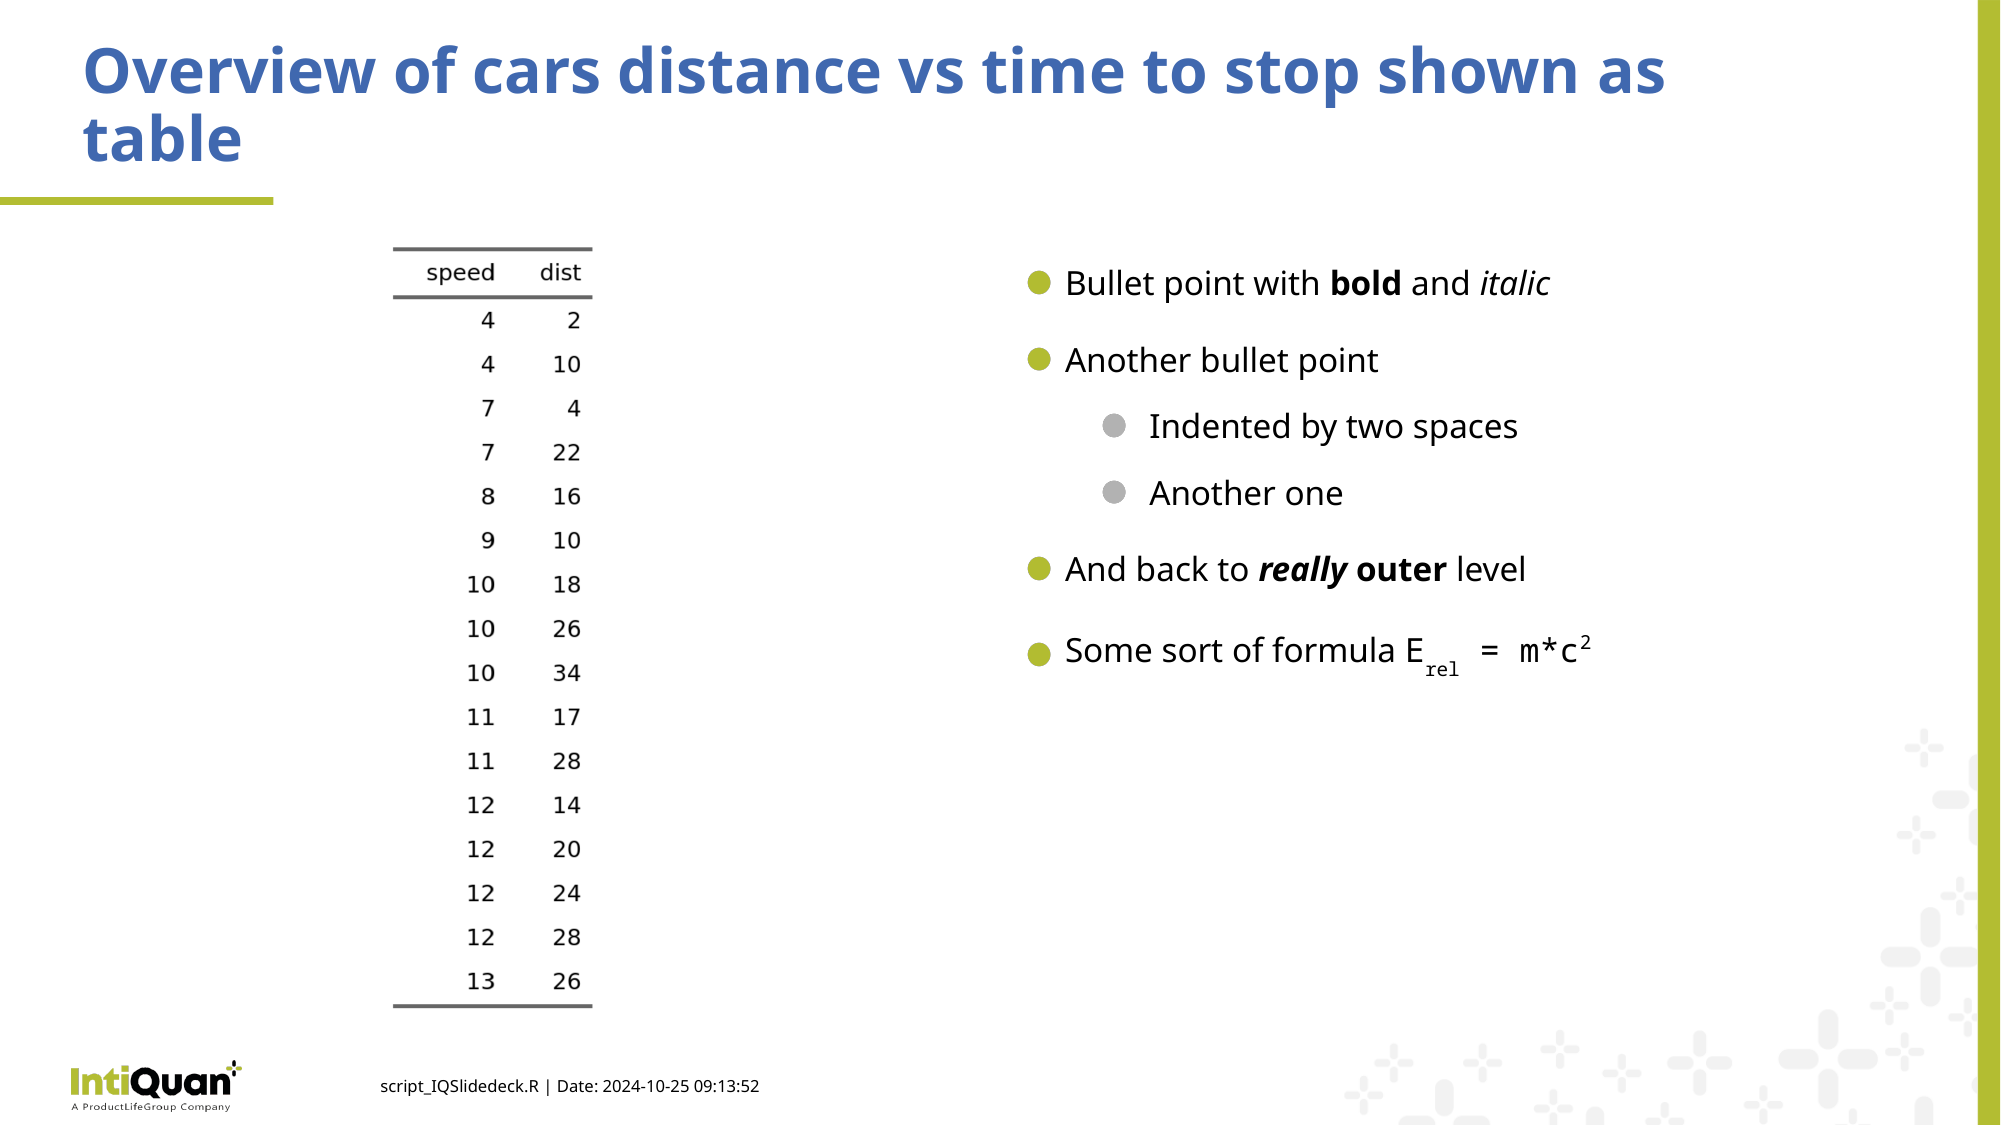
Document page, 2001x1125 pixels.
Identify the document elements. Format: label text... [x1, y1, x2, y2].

list Bullet point with bold and italic Another bullet point Indented by two spaces Another one And back to really outer level Some sort of formula Erel = m*c2 [1012, 239, 1863, 1016]
title Overview of cars distance vs time to stop shown as table [67, 29, 1857, 186]
list script_IQSlidedeck.R | Date: 2024-10-25 09:13:52 [365, 1059, 1863, 1102]
picture [0, 0, 2001, 1125]
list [67, 239, 918, 1016]
